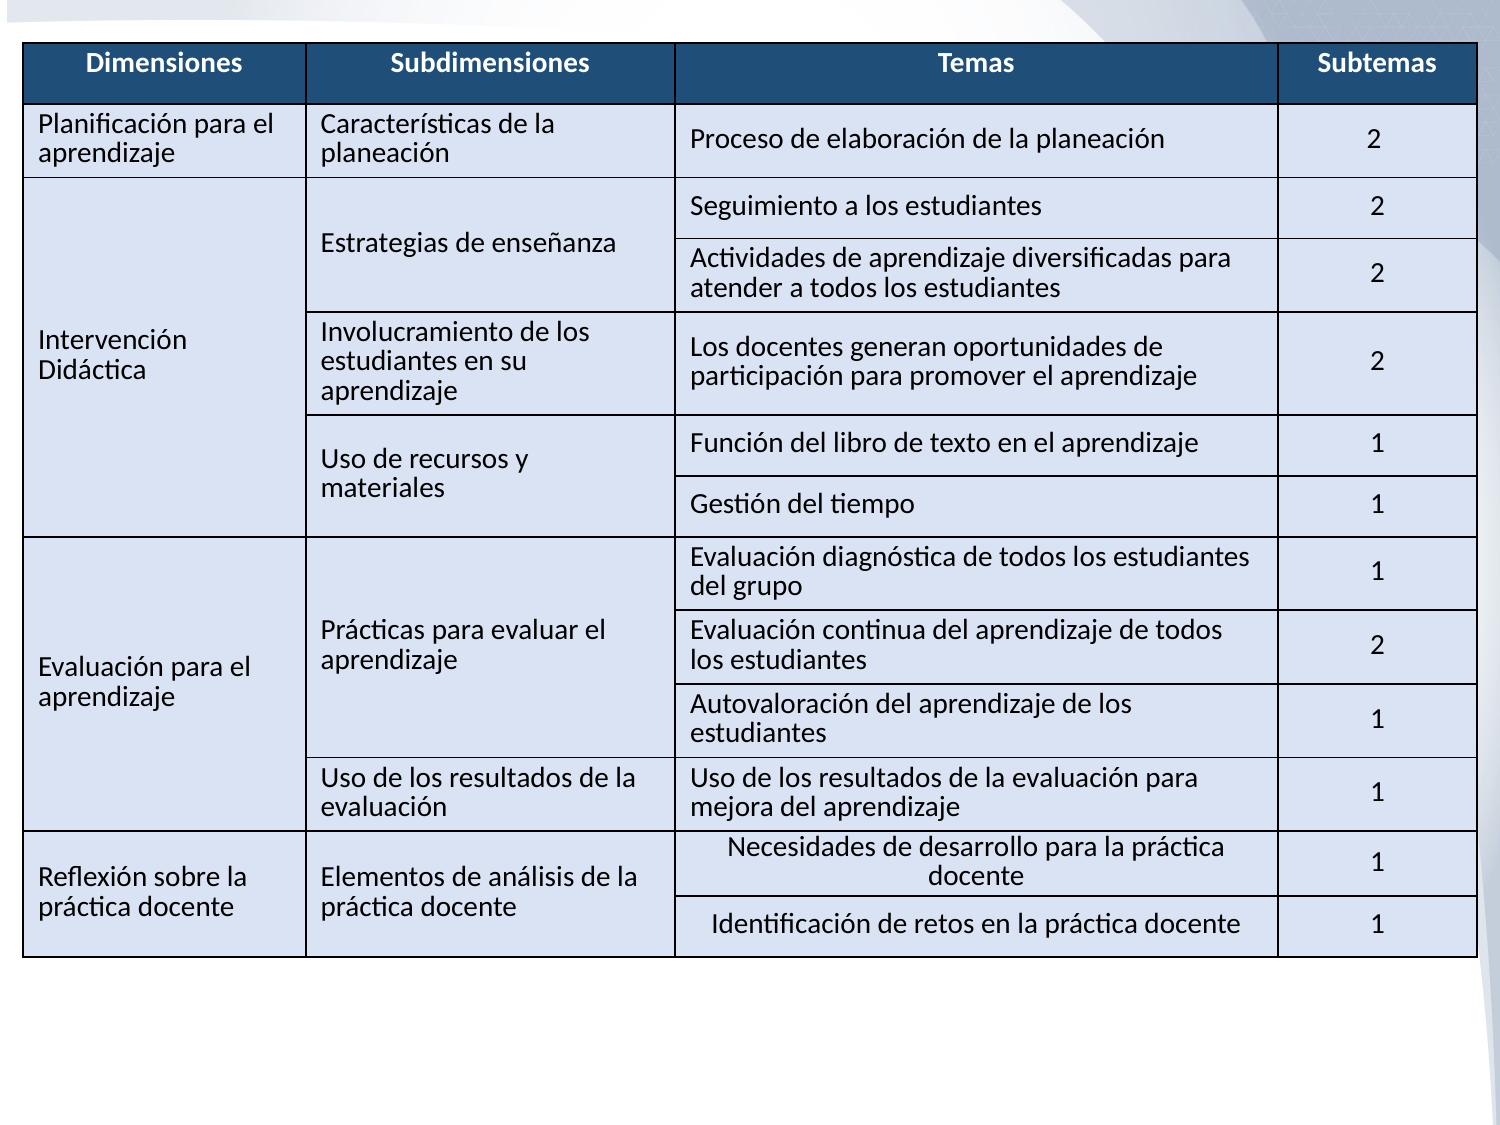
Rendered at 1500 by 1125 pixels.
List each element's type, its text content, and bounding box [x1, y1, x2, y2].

table_cell Actividades de aprendizaje diversificadas para atender a todos los estudiantes [676, 239, 1277, 311]
table_cell Estrategias de enseñanza [307, 178, 674, 311]
table_cell Características de la planeación [307, 105, 674, 177]
table_cell Prácticas para evaluar el aprendizaje [307, 538, 674, 757]
table_cell Los docentes generan oportunidades de participación para promover el aprendizaje [676, 313, 1277, 414]
picture [0, 0, 1500, 1125]
table_cell Uso de recursos y materiales [307, 416, 674, 536]
table_cell 1 [1279, 538, 1476, 609]
table_cell Intervención Didáctica [24, 178, 305, 536]
table_cell Función del libro de texto en el aprendizaje [676, 416, 1277, 475]
table_cell Reflexión sobre la práctica docente [24, 832, 305, 956]
table_cell Proceso de elaboración de la planeación [676, 105, 1277, 177]
table_cell 1 [1279, 758, 1476, 830]
table_cell 1 [1279, 416, 1476, 475]
table_cell Seguimiento a los estudiantes [676, 178, 1277, 238]
table_cell Uso de los resultados de la evaluación [307, 758, 674, 830]
table_cell Evaluación para el aprendizaje [24, 538, 305, 830]
table_cell Evaluación diagnóstica de todos los estudiantes del grupo [676, 538, 1277, 609]
table_header Subtemas [1279, 44, 1476, 103]
table_cell Planificación para el aprendizaje [24, 105, 305, 177]
table_cell Identificación de retos en la práctica docente [676, 897, 1277, 956]
table_cell Necesidades de desarrollo para la práctica docente [676, 832, 1277, 895]
table_cell 2 [1279, 313, 1476, 414]
table_cell 1 [1279, 685, 1476, 757]
table_cell Elementos de análisis de la práctica docente [307, 832, 674, 956]
table_header Temas [676, 44, 1277, 103]
table_cell Gestión del tiempo [676, 477, 1277, 536]
table_cell Uso de los resultados de la evaluación para mejora del aprendizaje [676, 758, 1277, 830]
table_cell Involucramiento de los estudiantes en su aprendizaje [307, 313, 674, 414]
table_cell 1 [1279, 477, 1476, 536]
table_cell 1 [1279, 832, 1476, 895]
table_cell Evaluación continua del aprendizaje de todos los estudiantes [676, 611, 1277, 683]
table_cell 2 [1279, 178, 1476, 238]
table_cell 1 [1279, 897, 1476, 956]
table_header Subdimensiones [307, 44, 674, 103]
table_cell 2 [1279, 105, 1476, 177]
table_cell Autovaloración del aprendizaje de los estudiantes [676, 685, 1277, 757]
table_cell 2 [1279, 239, 1476, 311]
table_header Dimensiones [24, 44, 305, 103]
table_cell 2 [1279, 611, 1476, 683]
